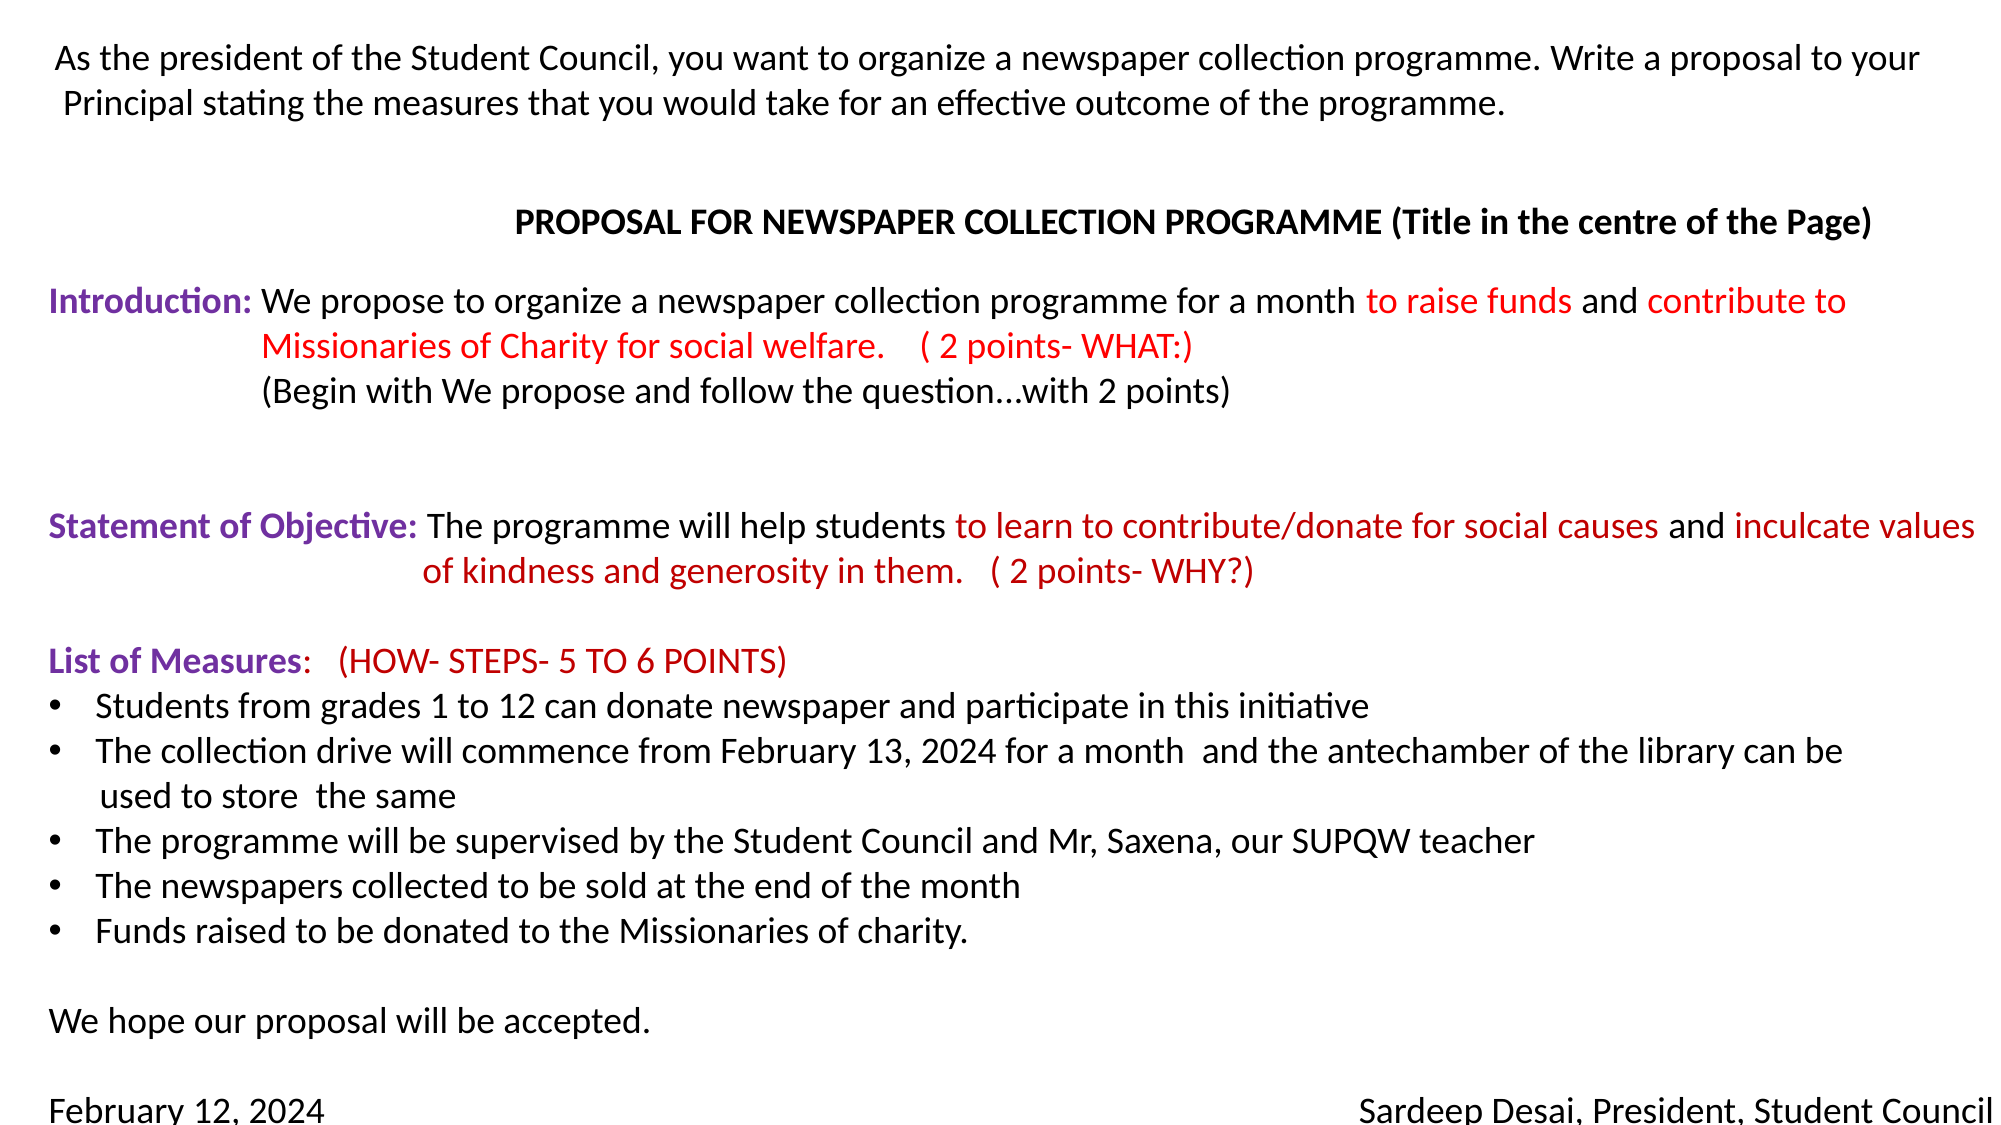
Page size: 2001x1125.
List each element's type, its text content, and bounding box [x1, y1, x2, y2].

text_box PROPOSAL FOR NEWSPAPER COLLECTION PROGRAMME (Title in the centre of the Page) [500, 189, 1889, 249]
text_box As the president of the Student Council, you want to organize a newspaper collection programme. Write a proposal to your Principal stating the measures that you would take for an effective outcome of the programme. [39, 25, 1938, 131]
text_box Introduction: We propose to organize a newspaper collection programme for a month to raise funds and contribute to Missionaries of Charity for social welfare. ( 2 points- WHAT:) (Begin with We propose and follow the question...with 2 points) Statement of Objective: The programme will help students to learn to contribute/donate for social causes and inculcate values of kindness and generosity in them. ( 2 points- WHY?) List of Measures: (HOW- STEPS- 5 TO 6 POINTS) Students from grades 1 to 12 can donate newspaper and participate in this initiative The collection drive will commence from February 13, 2024 for a month and the antechamber of the library can be used to store the same The programme will be supervised by the Student Council and Mr, Saxena, our SUPQW teacher The newspapers collected to be sold at the end of the month Funds raised to be donated to the Missionaries of charity. We hope our proposal will be accepted. February 12, 2024 Sardeep Desai, President, Student Council [33, 269, 2000, 1125]
